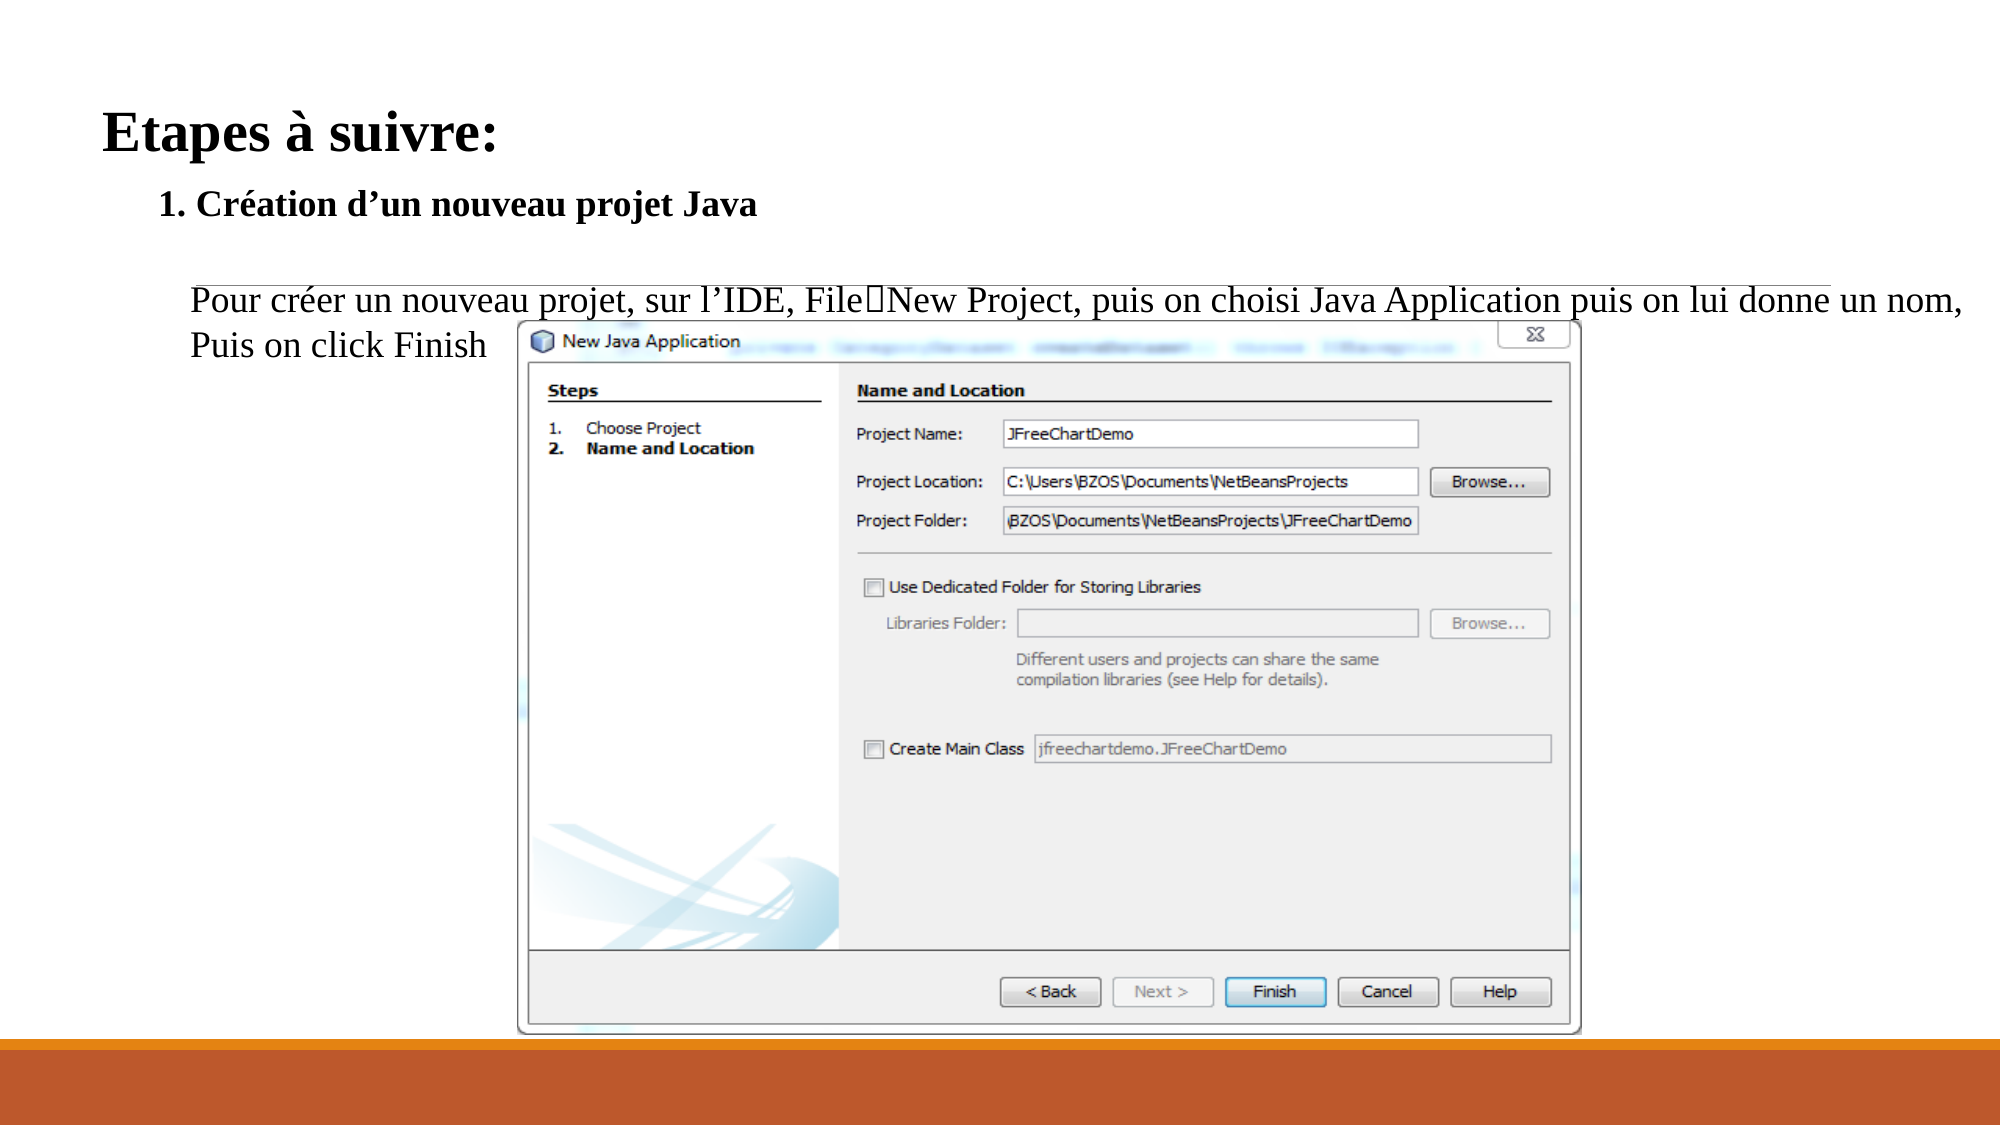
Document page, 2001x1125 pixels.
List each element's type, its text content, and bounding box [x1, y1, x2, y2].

text_box Etapes à suivre: [87, 85, 516, 171]
text_box 1. Création d’un nouveau projet Java [143, 171, 774, 232]
text_box Pour créer un nouveau projet, sur l’IDE, FileNew Project, puis on choisi Java Application puis on lui donne un nom, Puis on click Finish [175, 267, 1989, 373]
picture [516, 320, 1582, 1036]
